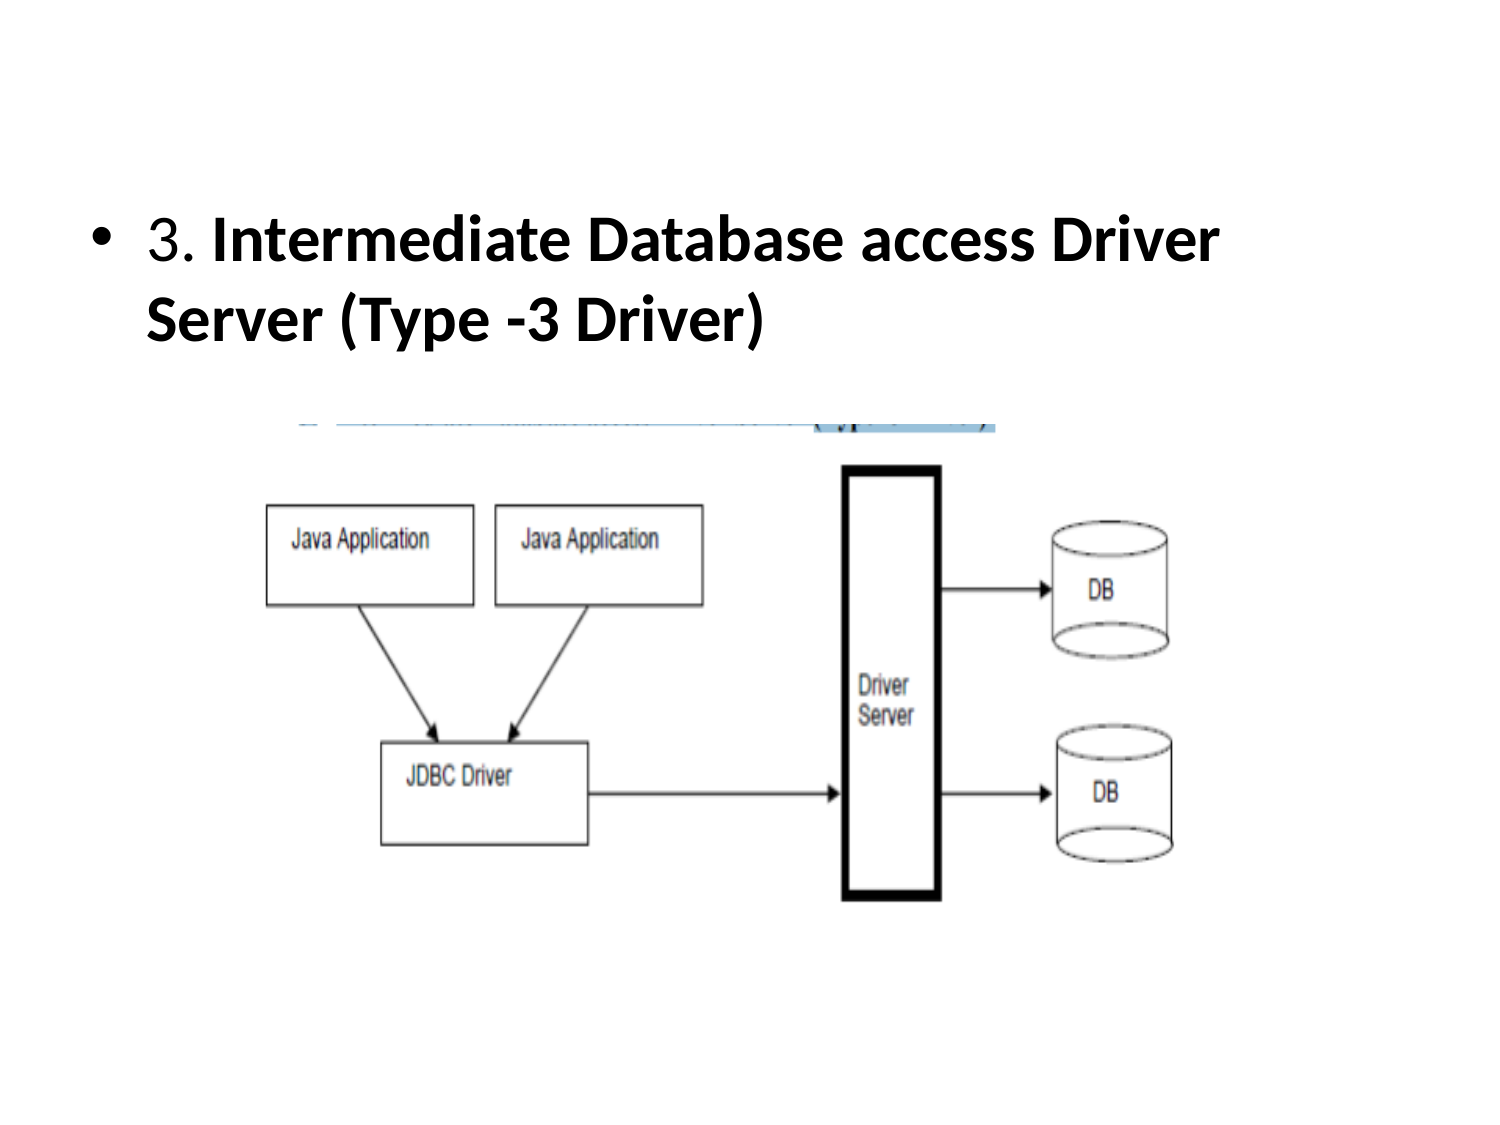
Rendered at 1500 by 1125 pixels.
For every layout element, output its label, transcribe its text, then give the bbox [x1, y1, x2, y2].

list 3. Intermediate Database access Driver Server (Type -3 Driver) [75, 187, 1425, 1005]
picture [249, 424, 1232, 930]
